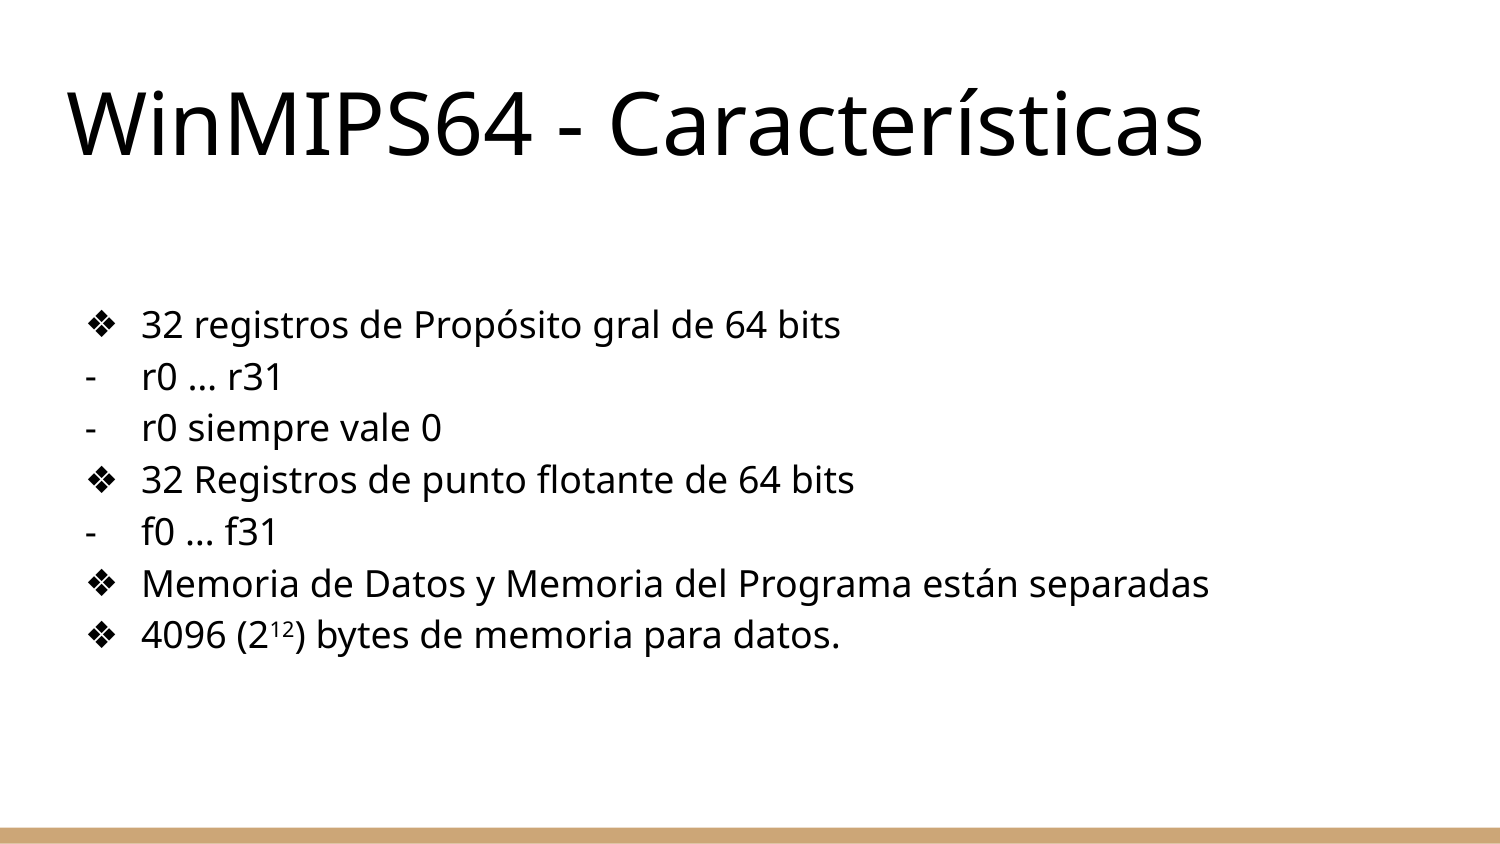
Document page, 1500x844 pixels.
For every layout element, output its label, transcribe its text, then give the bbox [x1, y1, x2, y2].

list 32 registros de Propósito gral de 64 bits r0 … r31 r0 siempre vale 0 32 Registros de punto flotante de 64 bits f0 … f31 Memoria de Datos y Memoria del Programa están separadas 4096 (212) bytes de memoria para datos. [51, 200, 1449, 794]
title WinMIPS64 - Características [51, 51, 1449, 189]
